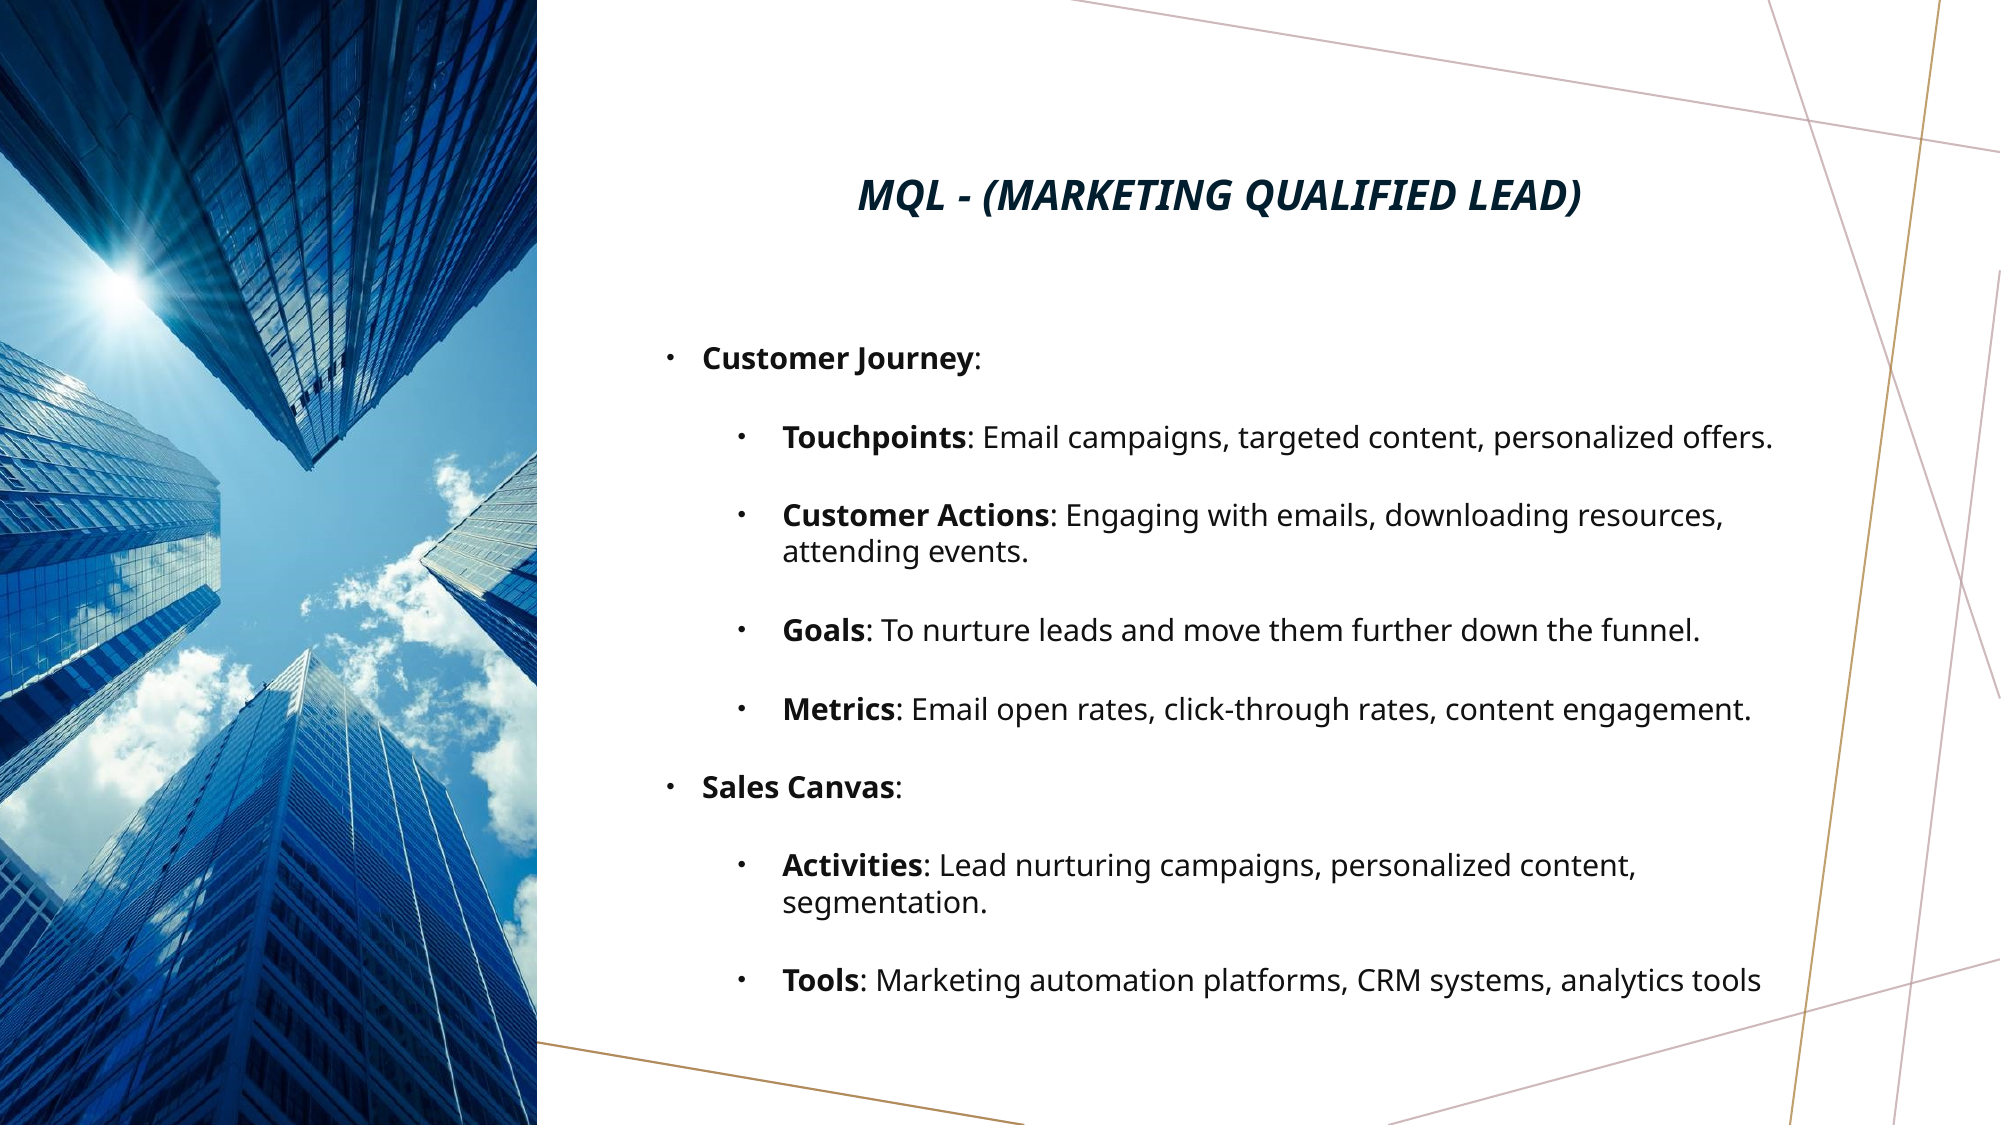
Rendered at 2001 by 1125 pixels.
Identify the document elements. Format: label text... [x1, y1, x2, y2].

picture [0, 0, 537, 1125]
list Customer Journey: Touchpoints: Email campaigns, targeted content, personalized offers. Customer Actions: Engaging with emails, downloading resources, attending events. Goals: To nurture leads and move them further down the funnel. Metrics: Email open rates, click-through rates, content engagement. Sales Canvas: Activities: Lead nurturing campaigns, personalized content, segmentation. Tools: Marketing automation platforms, CRM systems, analytics tools [651, 331, 1790, 1037]
title MQL - (Marketing Qualified Lead) [651, 30, 1789, 278]
